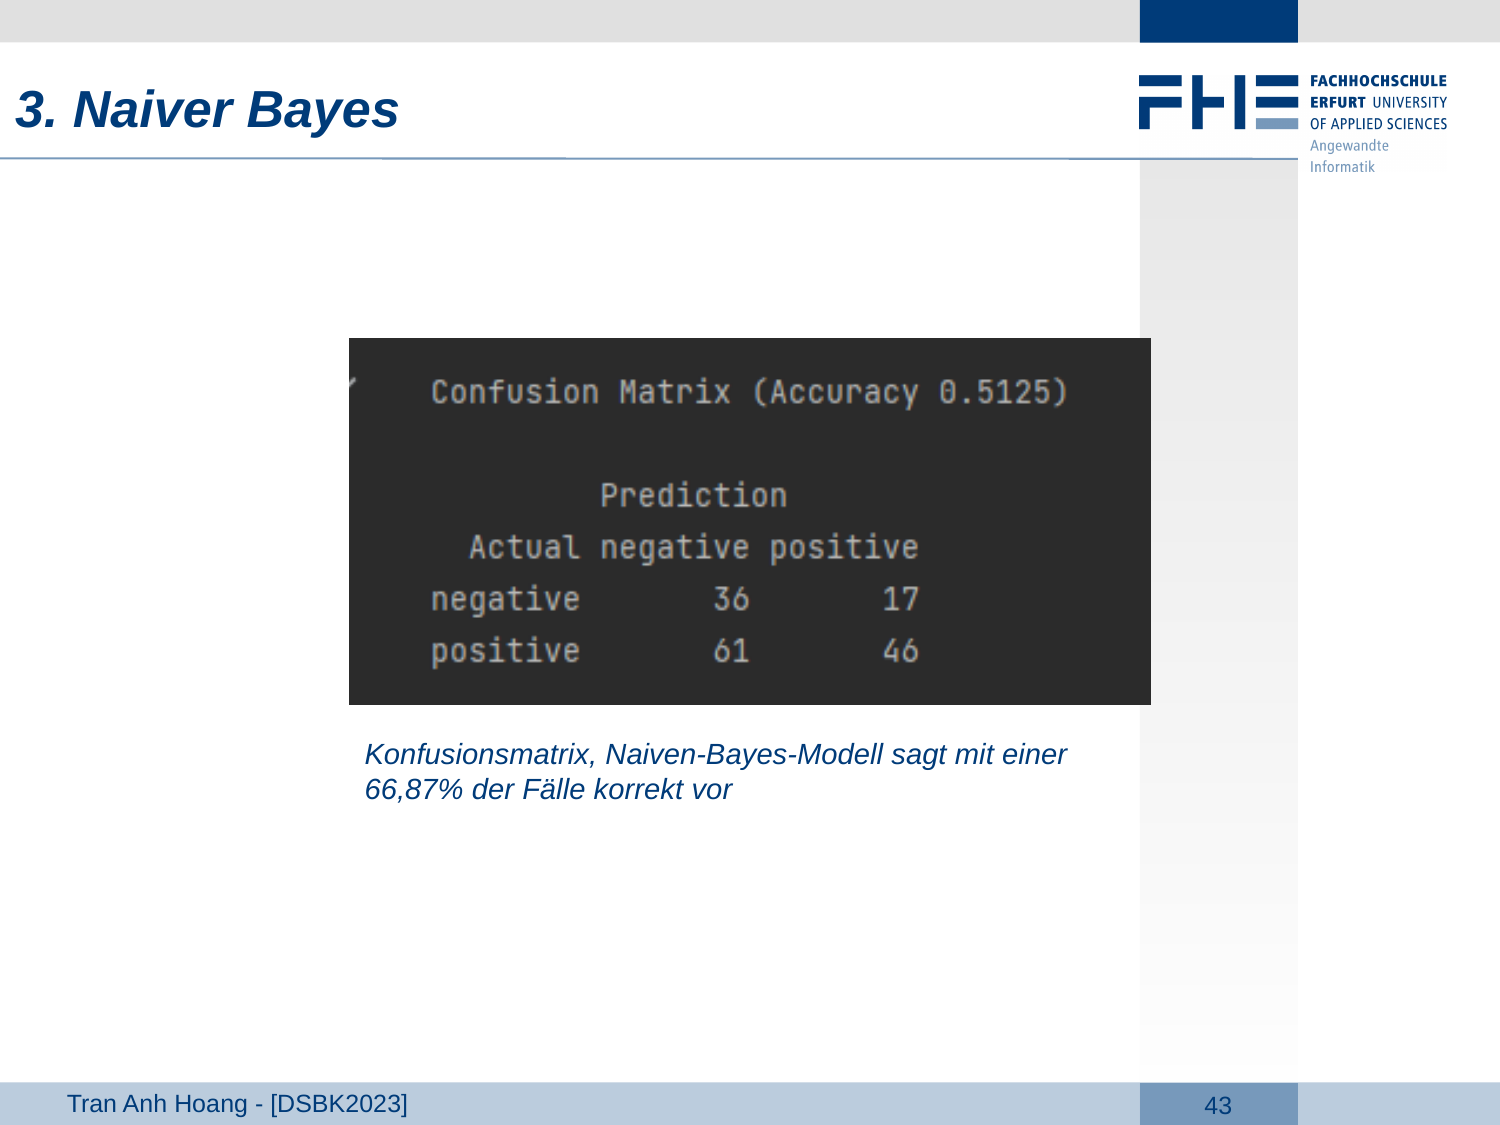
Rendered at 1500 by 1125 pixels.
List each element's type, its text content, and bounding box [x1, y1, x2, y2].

picture [1146, 75, 1447, 172]
picture [349, 338, 1151, 705]
text_box Konfusionsmatrix, Naiven-Bayes-Modell sagt mit einer 66,87% der Fälle korrekt vor [349, 727, 1176, 813]
title 3. Naiver Bayes [0, 41, 1146, 171]
